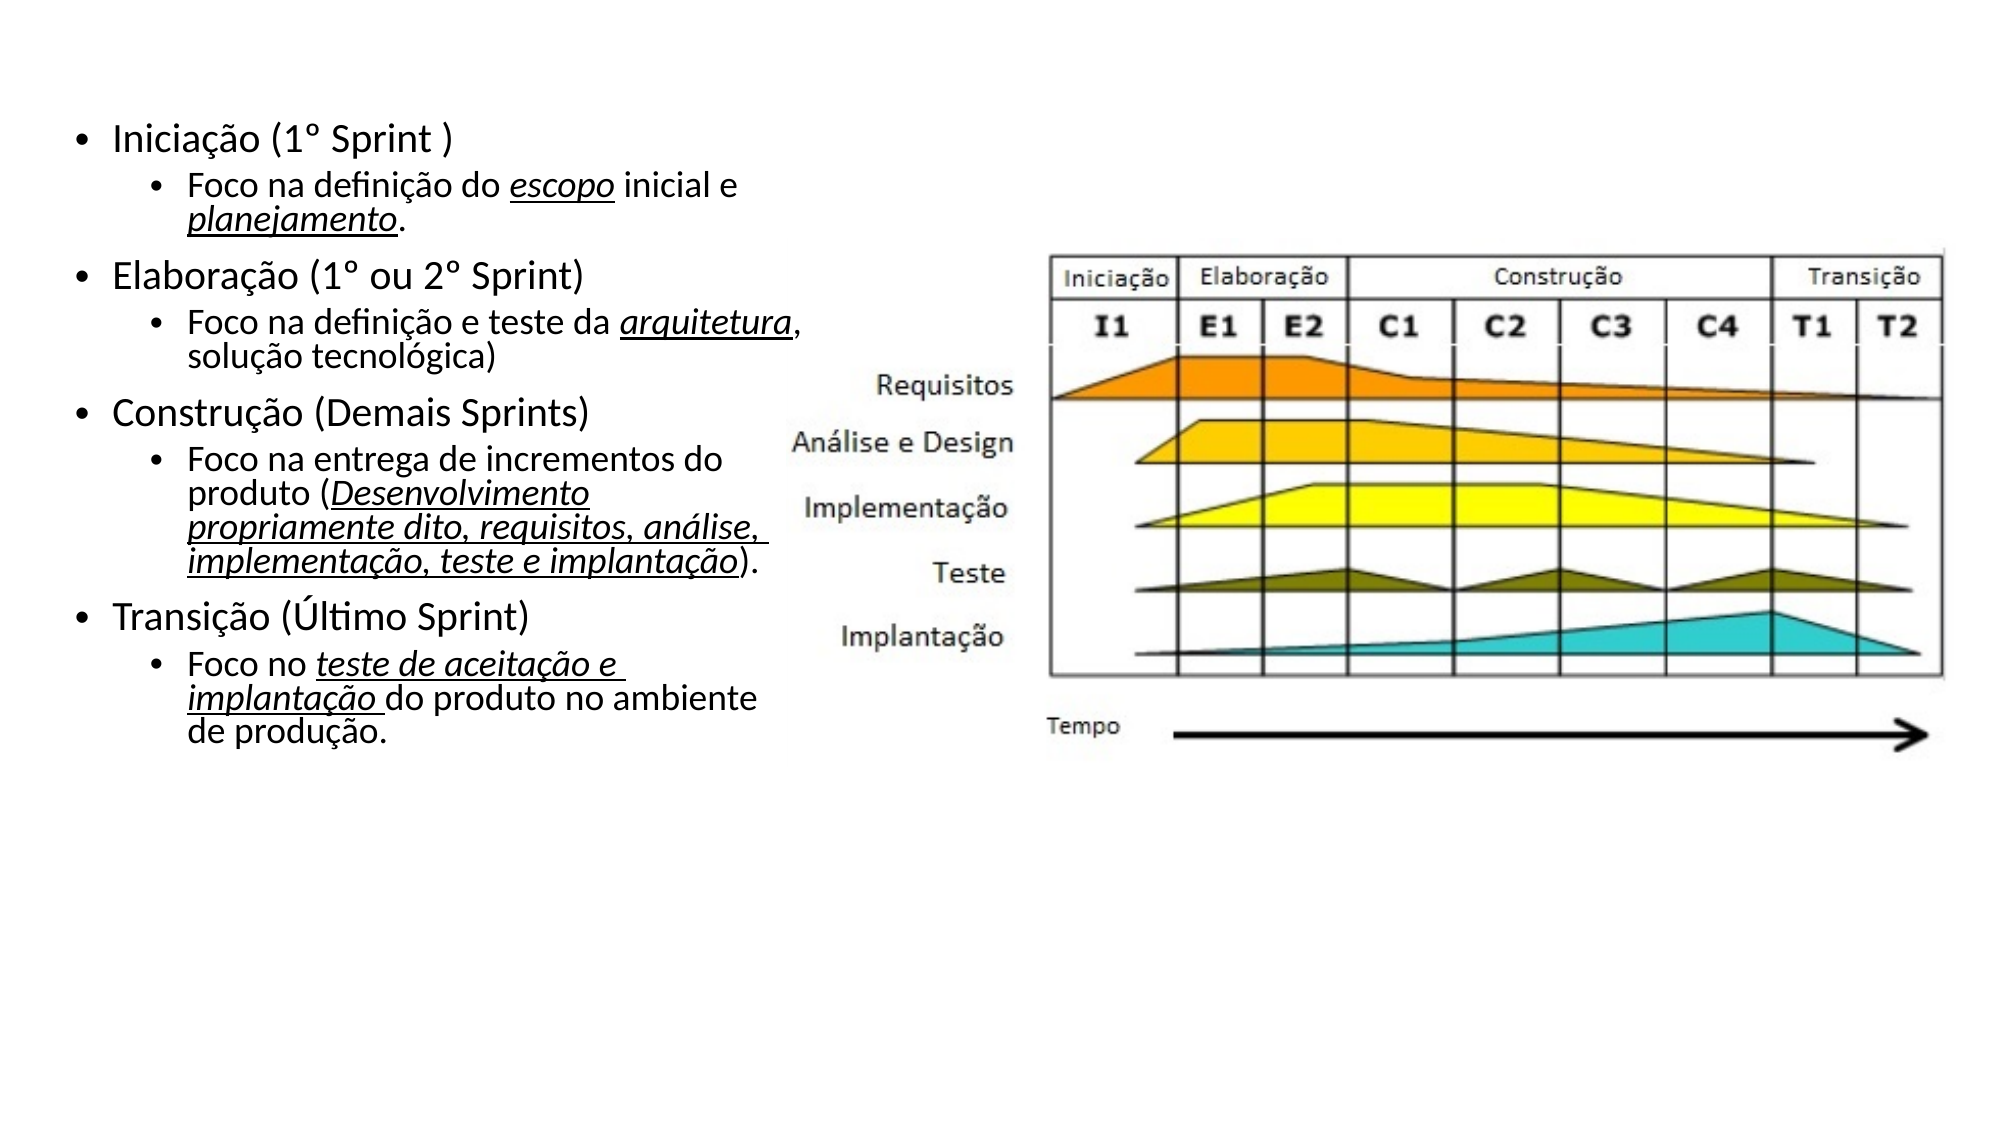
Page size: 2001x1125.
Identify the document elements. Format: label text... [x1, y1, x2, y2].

text_box Iniciação (1º Sprint ) Foco na definição do escopo inicial e planejamento. Elaboração (1º ou 2º Sprint) Foco na definição e teste da arquitetura, solução tecnológica) Construção (Demais Sprints) Foco na entrega de incrementos do produto (Desenvolvimento propriamente dito, requisitos, análise, implementação, teste e implantação). Transição (Último Sprint) Foco no teste de aceitação e implantação do produto no ambiente de produção. [60, 115, 817, 1083]
picture [786, 238, 1958, 767]
